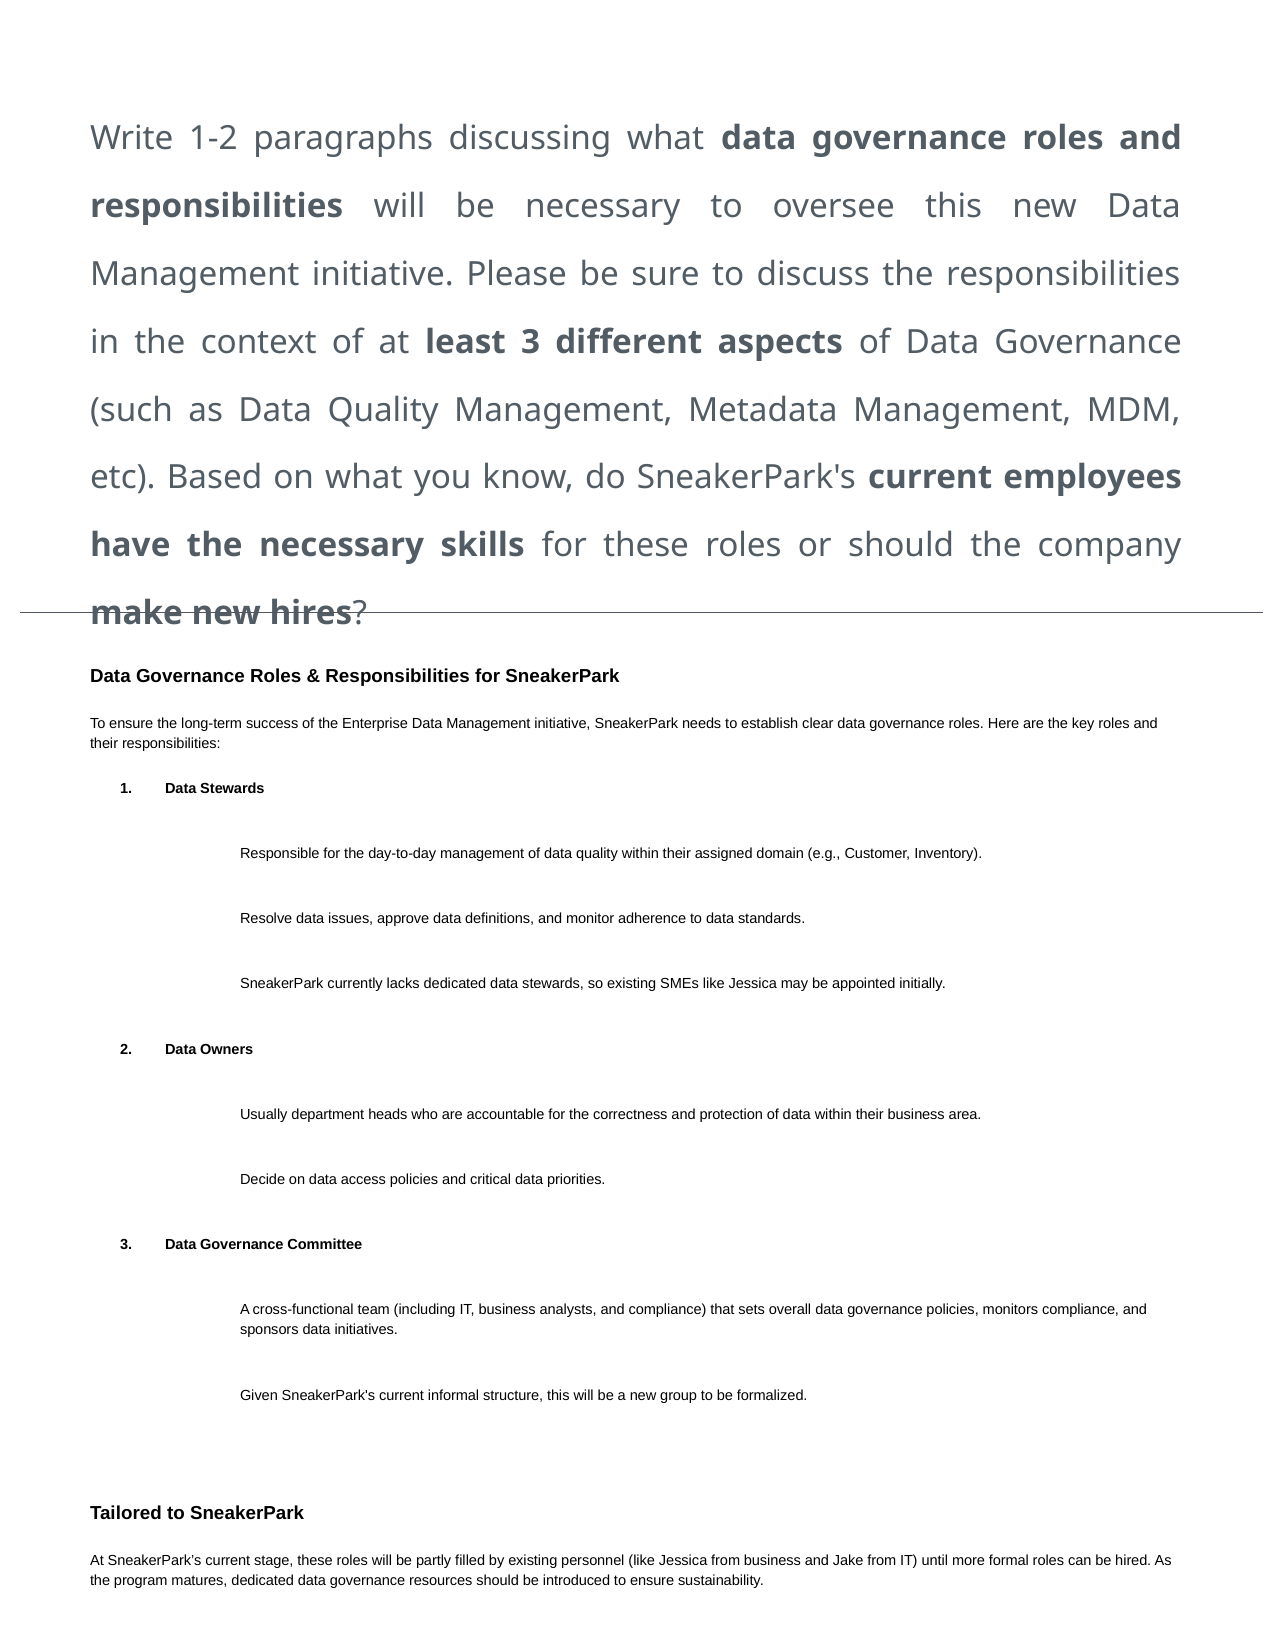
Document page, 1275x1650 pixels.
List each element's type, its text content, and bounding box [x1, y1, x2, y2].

text_box Write 1-2 paragraphs discussing what data governance roles and responsibilities will be necessary to oversee this new Data Management initiative. Please be sure to discuss the responsibilities in the context of at least 3 different aspects of Data Governance (such as Data Quality Management, Metadata Management, MDM, etc). Based on what you know, do SneakerPark's current employees have the necessary skills for these roles or should the company make new hires? Data Governance Roles & Responsibilities for SneakerPark To ensure the long-term success of the Enterprise Data Management initiative, SneakerPark needs to establish clear data governance roles. Here are the key roles and their responsibilities: Data Stewards Responsible for the day-to-day management of data quality within their assigned domain (e.g., Customer, Inventory). Resolve data issues, approve data definitions, and monitor adherence to data standards. SneakerPark currently lacks dedicated data stewards, so existing SMEs like Jessica may be appointed initially. Data Owners Usually department heads who are accountable for the correctness and protection of data within their business area. Decide on data access policies and critical data priorities. Data Governance Committee A cross-functional team (including IT, business analysts, and compliance) that sets overall data governance policies, monitors compliance, and sponsors data initiatives. Given SneakerPark's current informal structure, this will be a new group to be formalized. Tailored to SneakerPark At SneakerPark’s current stage, these roles will be partly filled by existing personnel (like Jessica from business and Jake from IT) until more formal roles can be hired. As the program matures, dedicated data governance resources should be introduced to ensure sustainability. [74, 73, 1198, 263]
